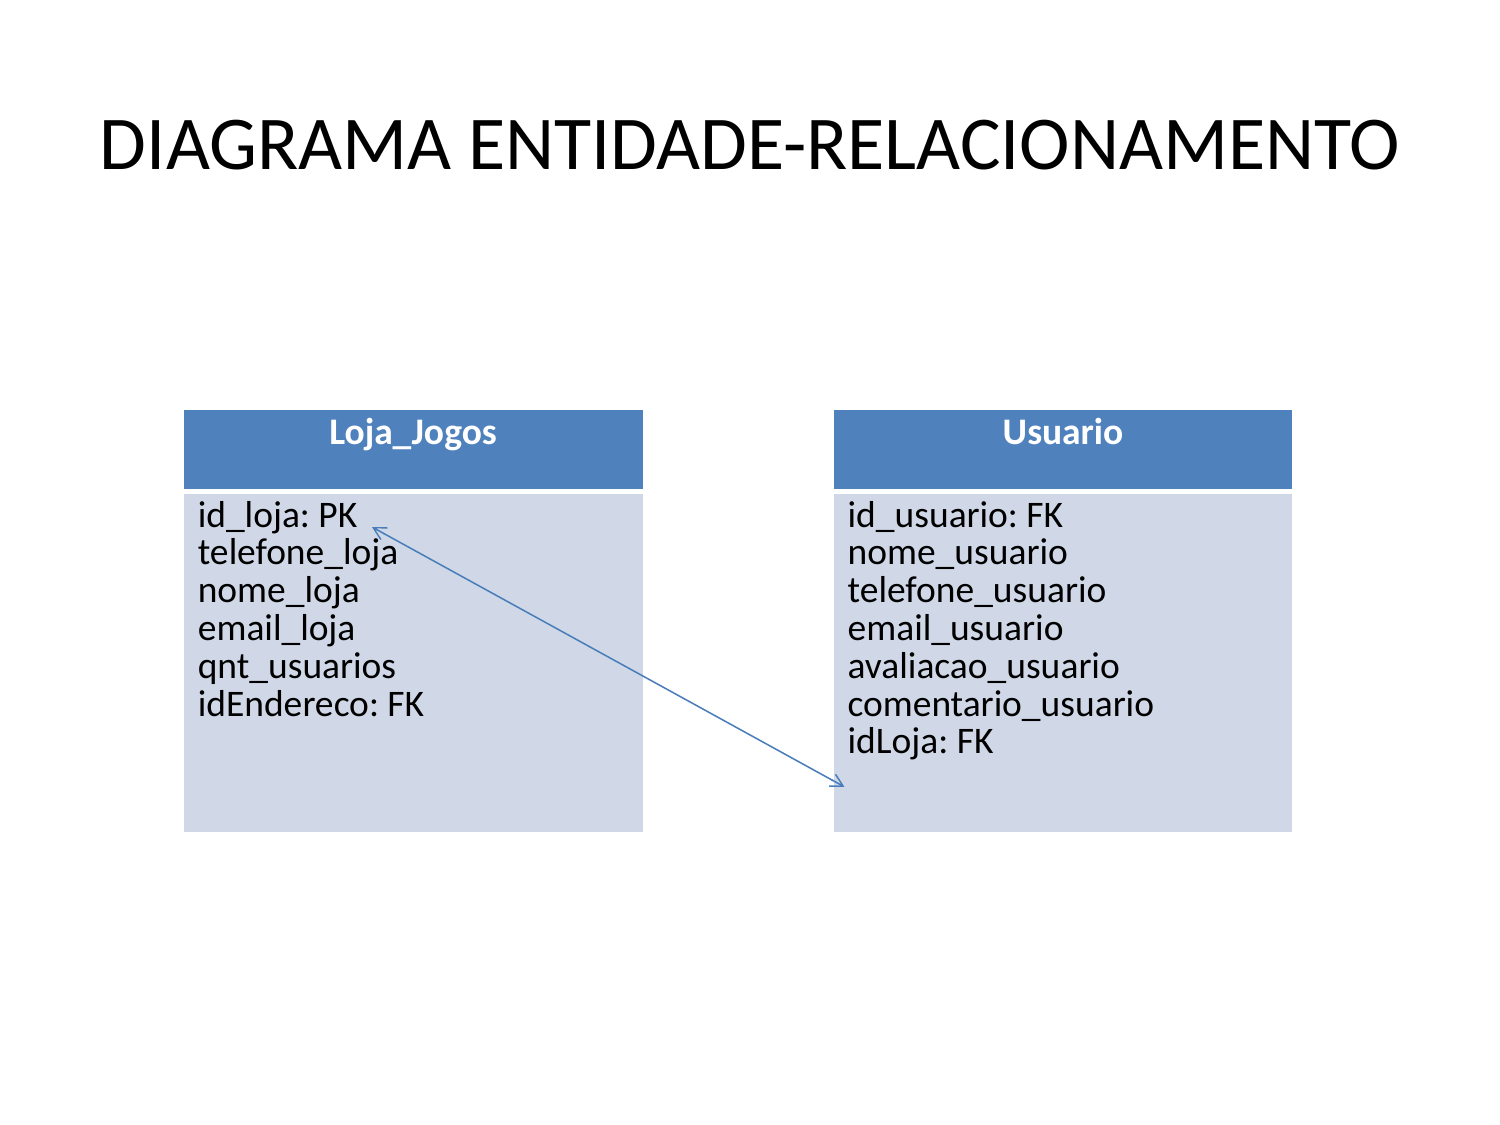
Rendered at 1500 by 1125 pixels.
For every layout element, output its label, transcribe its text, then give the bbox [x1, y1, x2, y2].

title DIAGRAMA ENTIDADE-RELACIONAMENTO [75, 45, 1425, 233]
table_header Usuario [834, 410, 1292, 489]
table_header Loja_Jogos [184, 410, 643, 489]
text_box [371, 526, 845, 788]
table_cell id_usuario: FK nome_usuario telefone_usuario email_usuario avaliacao_usuario comentario_usuario idLoja: FK [834, 494, 1292, 832]
table_cell id_loja: PK telefone_loja nome_loja email_loja qnt_usuarios idEndereco: FK [184, 494, 643, 832]
